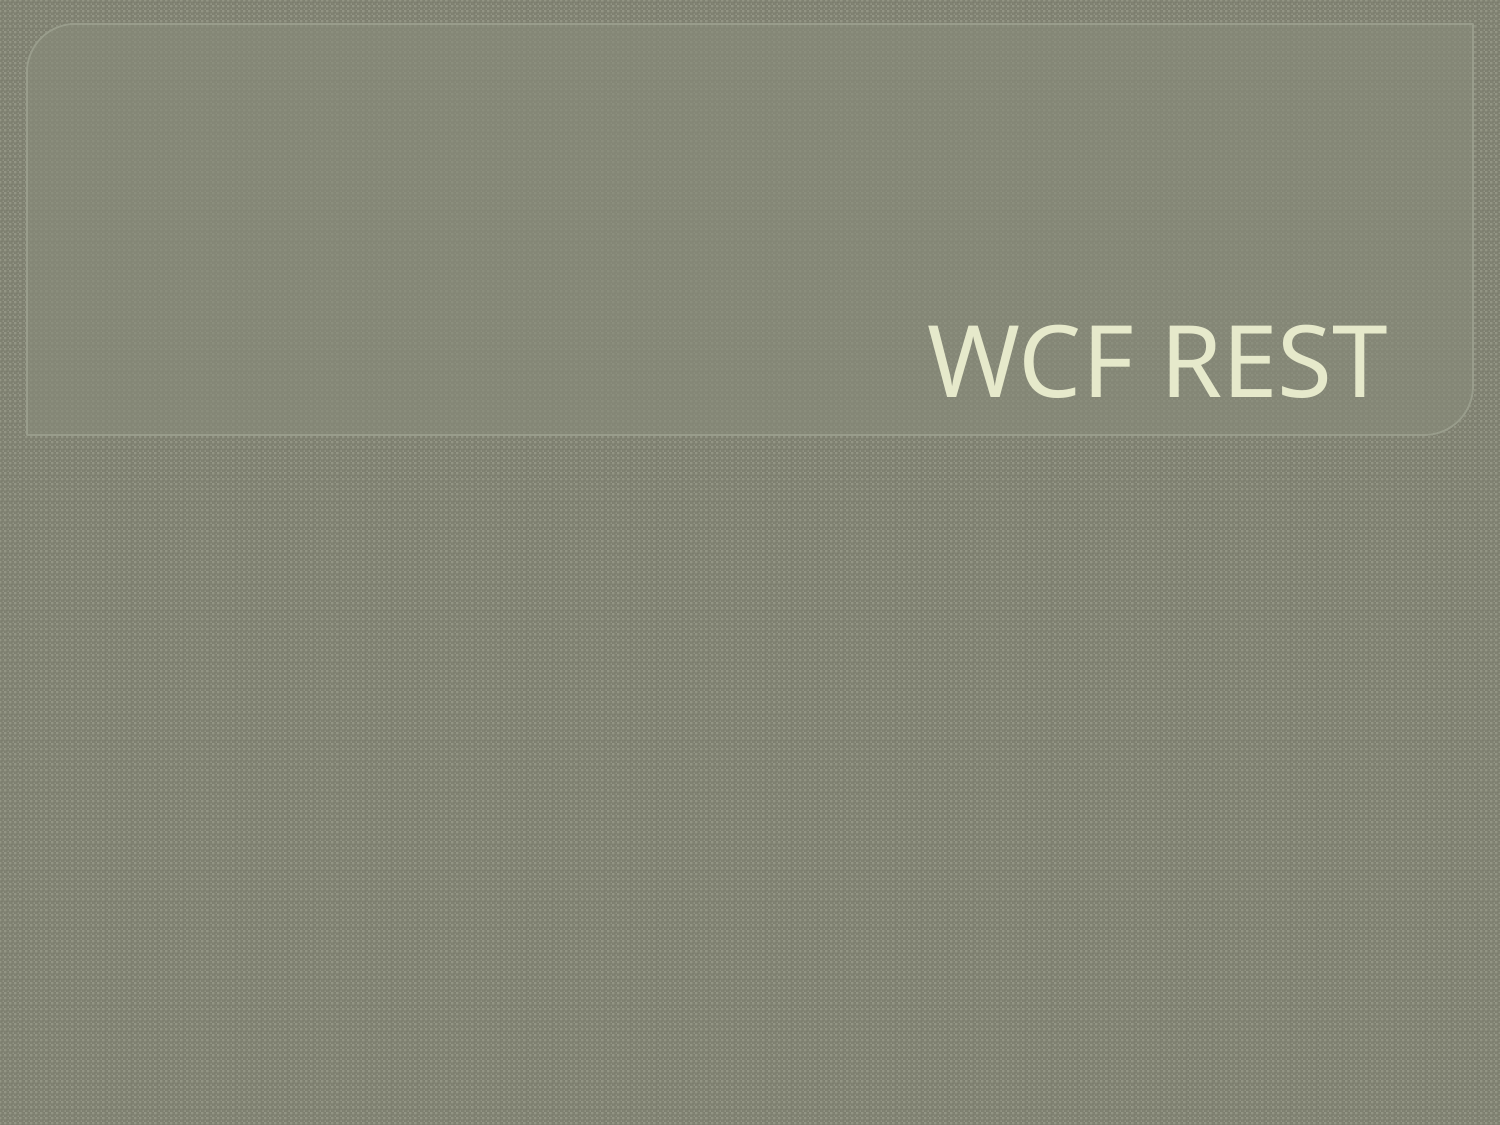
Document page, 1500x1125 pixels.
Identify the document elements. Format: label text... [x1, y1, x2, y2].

title WCF REST [76, 62, 1427, 425]
